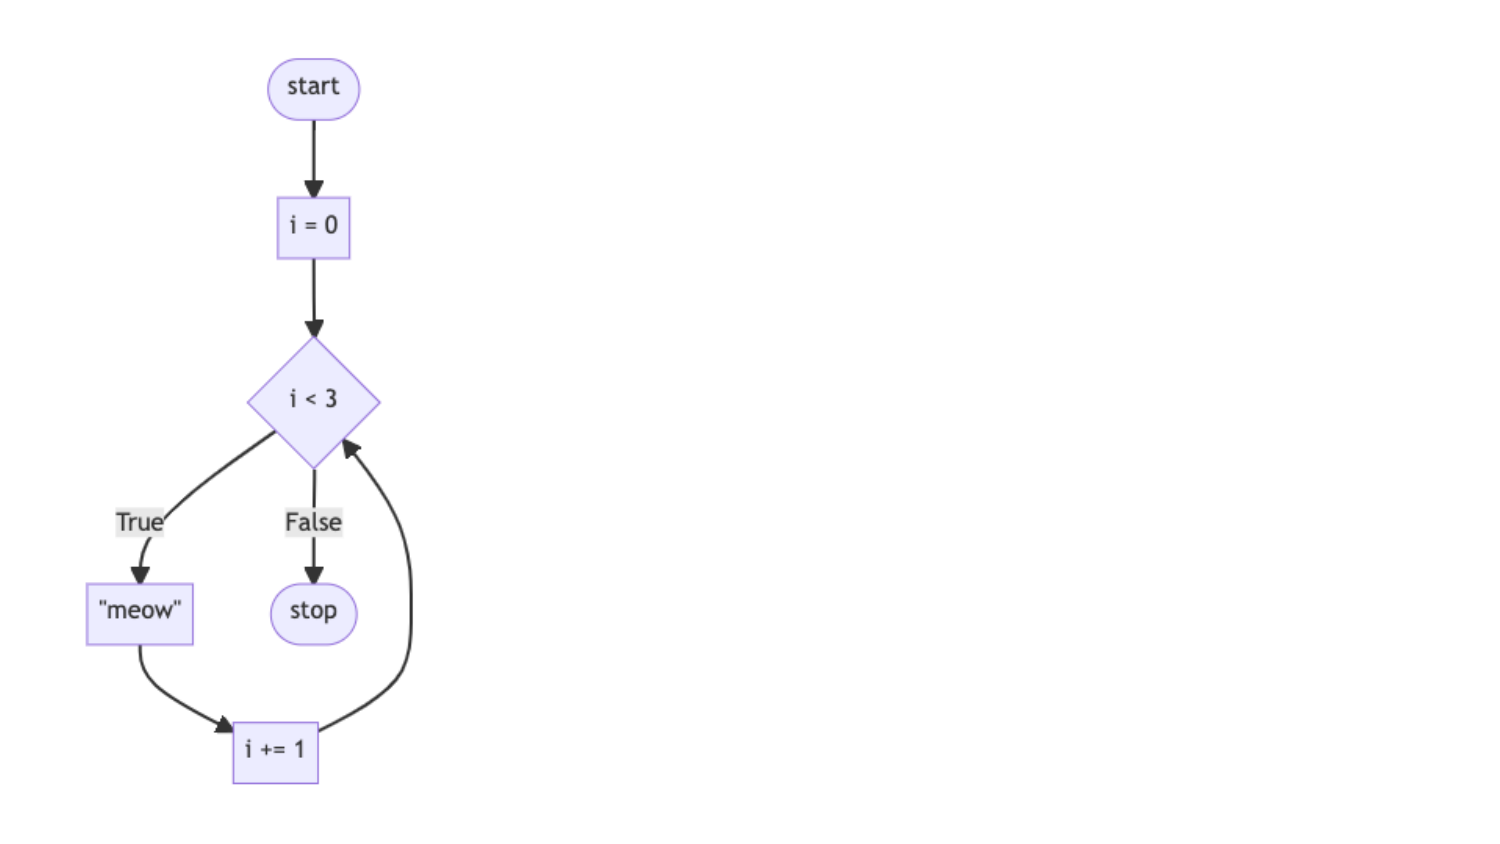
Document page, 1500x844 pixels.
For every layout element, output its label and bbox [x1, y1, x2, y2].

picture [74, 46, 424, 798]
